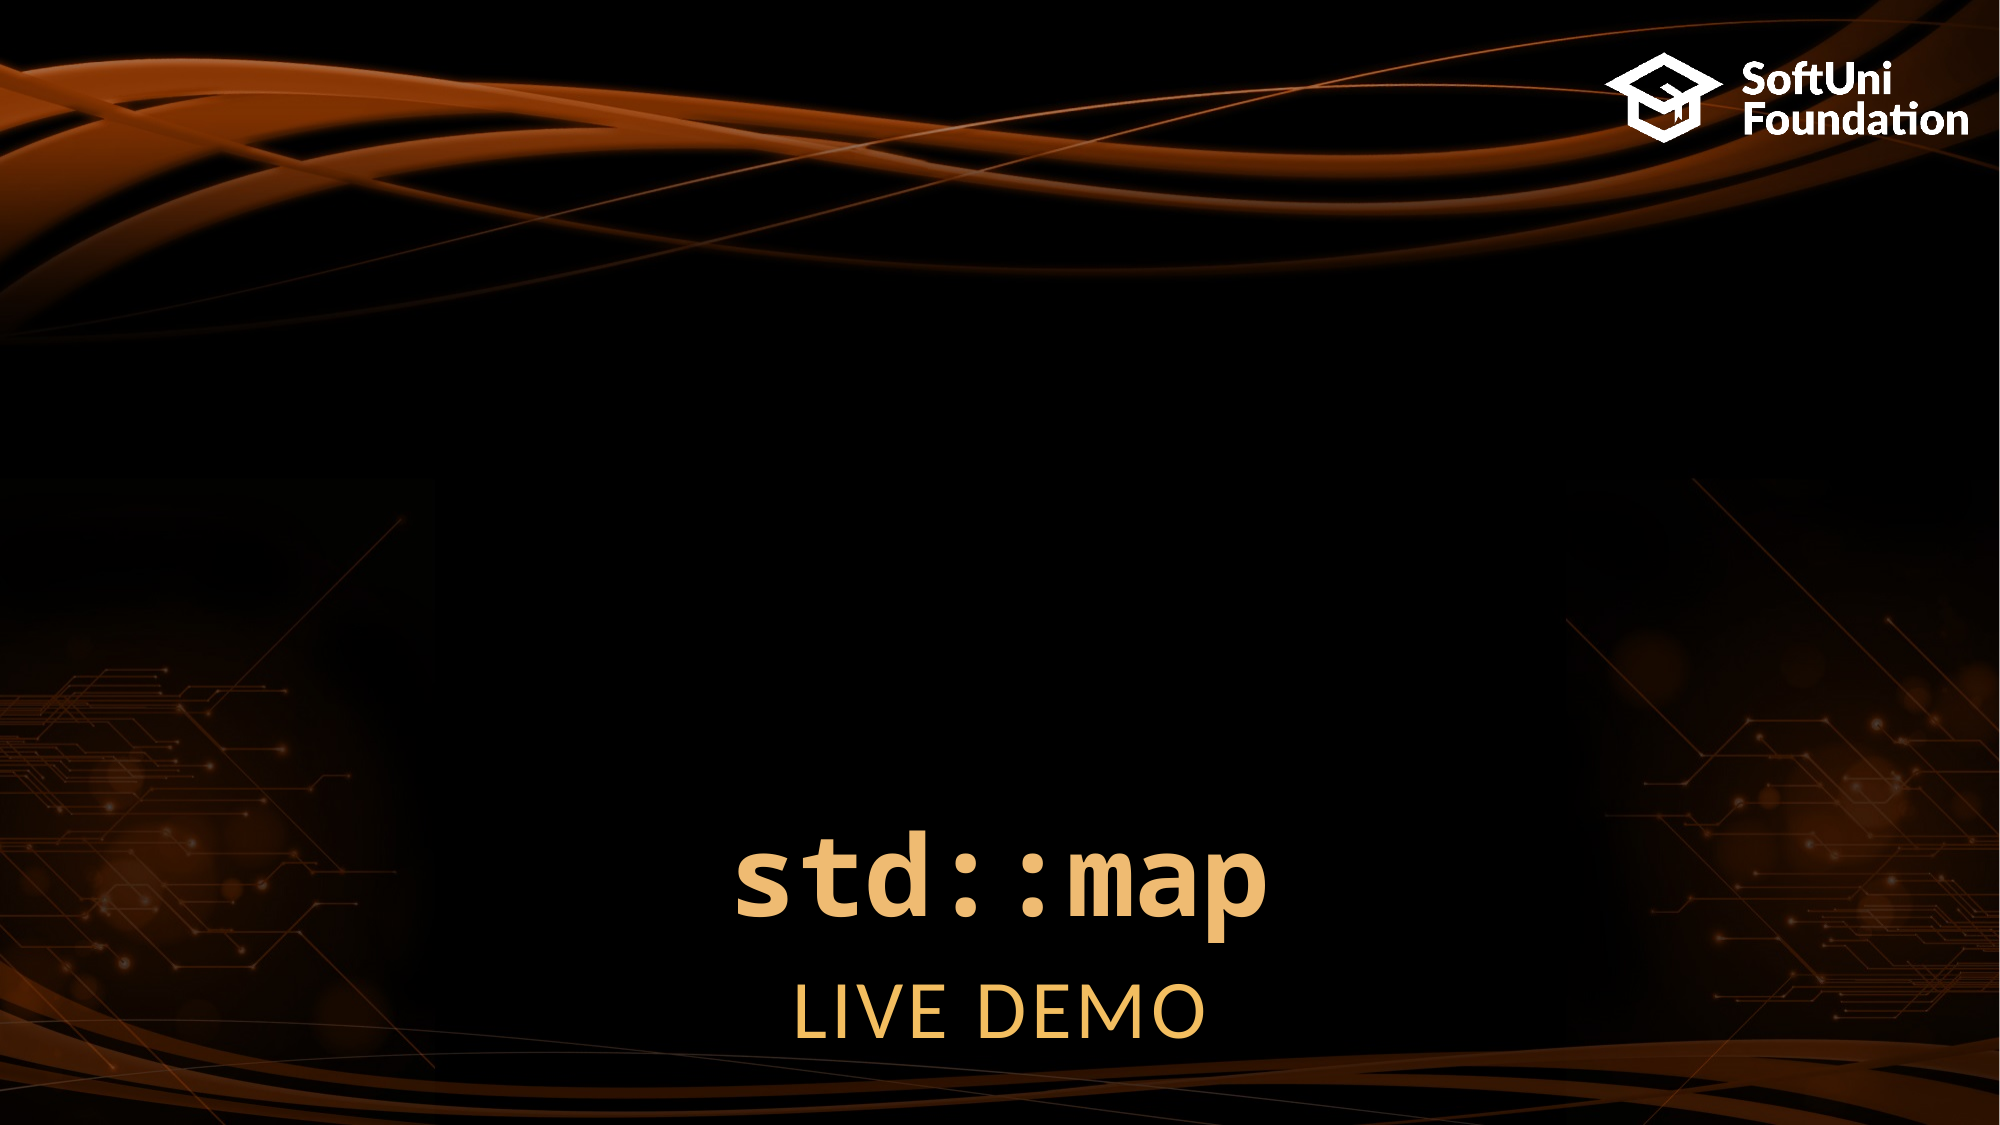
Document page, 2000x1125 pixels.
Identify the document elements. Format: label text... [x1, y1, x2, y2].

picture [0, 0, 2000, 1125]
title std::map [149, 812, 1850, 944]
list LIVE DEMO [149, 944, 1850, 1062]
